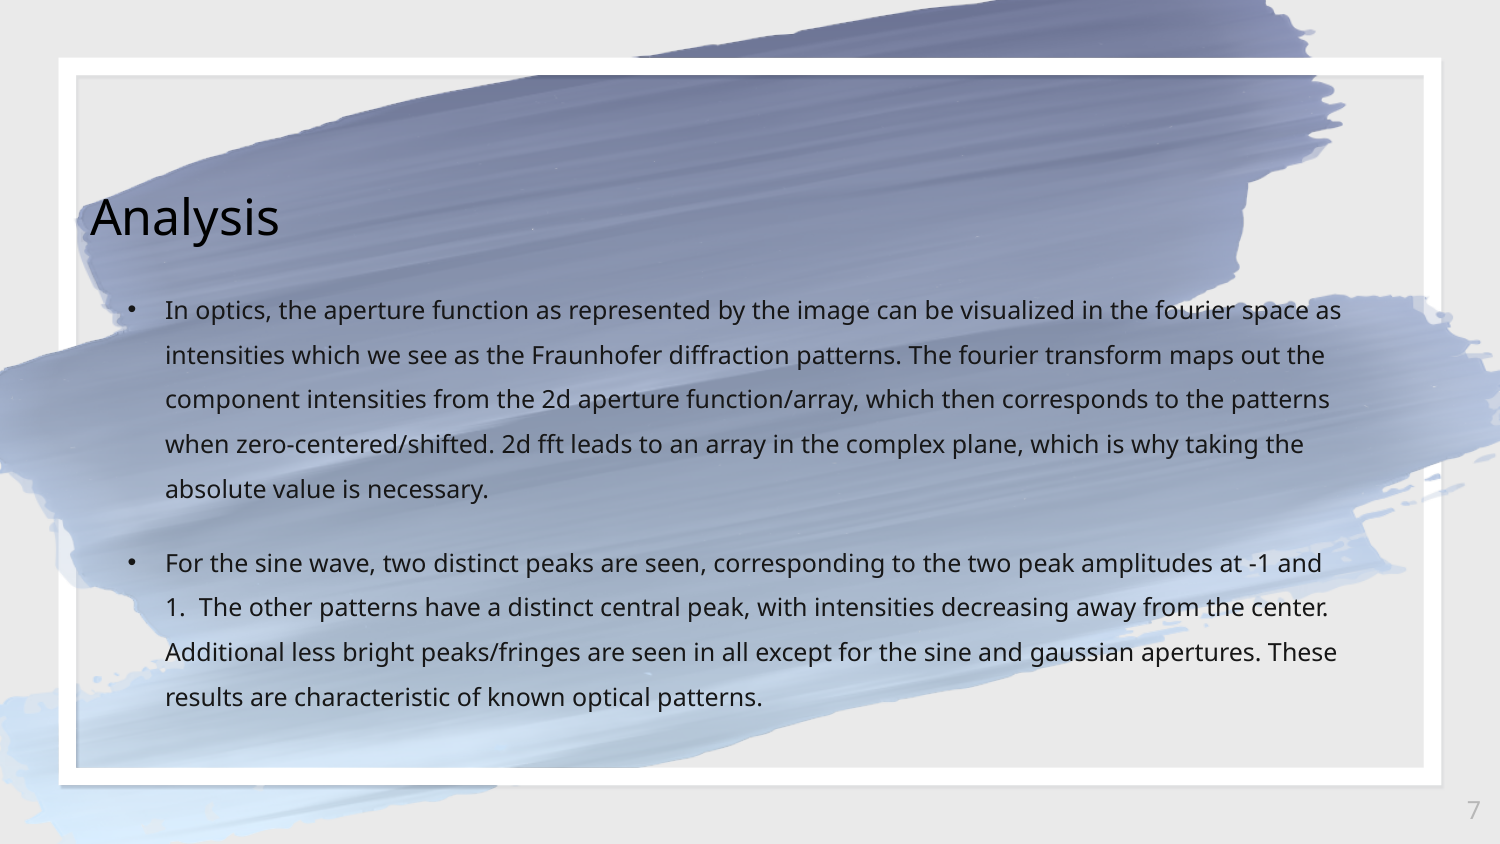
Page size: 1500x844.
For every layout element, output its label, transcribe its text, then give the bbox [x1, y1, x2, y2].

picture [0, 0, 1500, 844]
text_box Analysis [90, 127, 420, 249]
slide_number 7 [1391, 779, 1482, 844]
list In optics, the aperture function as represented by the image can be visualized in the fourier space as intensities which we see as the Fraunhofer diffraction patterns. The fourier transform maps out the component intensities from the 2d aperture function/array, which then corresponds to the patterns when zero-centered/shifted. 2d fft leads to an array in the complex plane, which is why taking the absolute value is necessary. For the sine wave, two distinct peaks are seen, corresponding to the two peak amplitudes at -1 and 1. The other patterns have a distinct central peak, with intensities decreasing away from the center. Additional less bright peaks/fringes are seen in all except for the sine and gaussian apertures. These results are characteristic of known optical patterns. [90, 249, 1353, 742]
